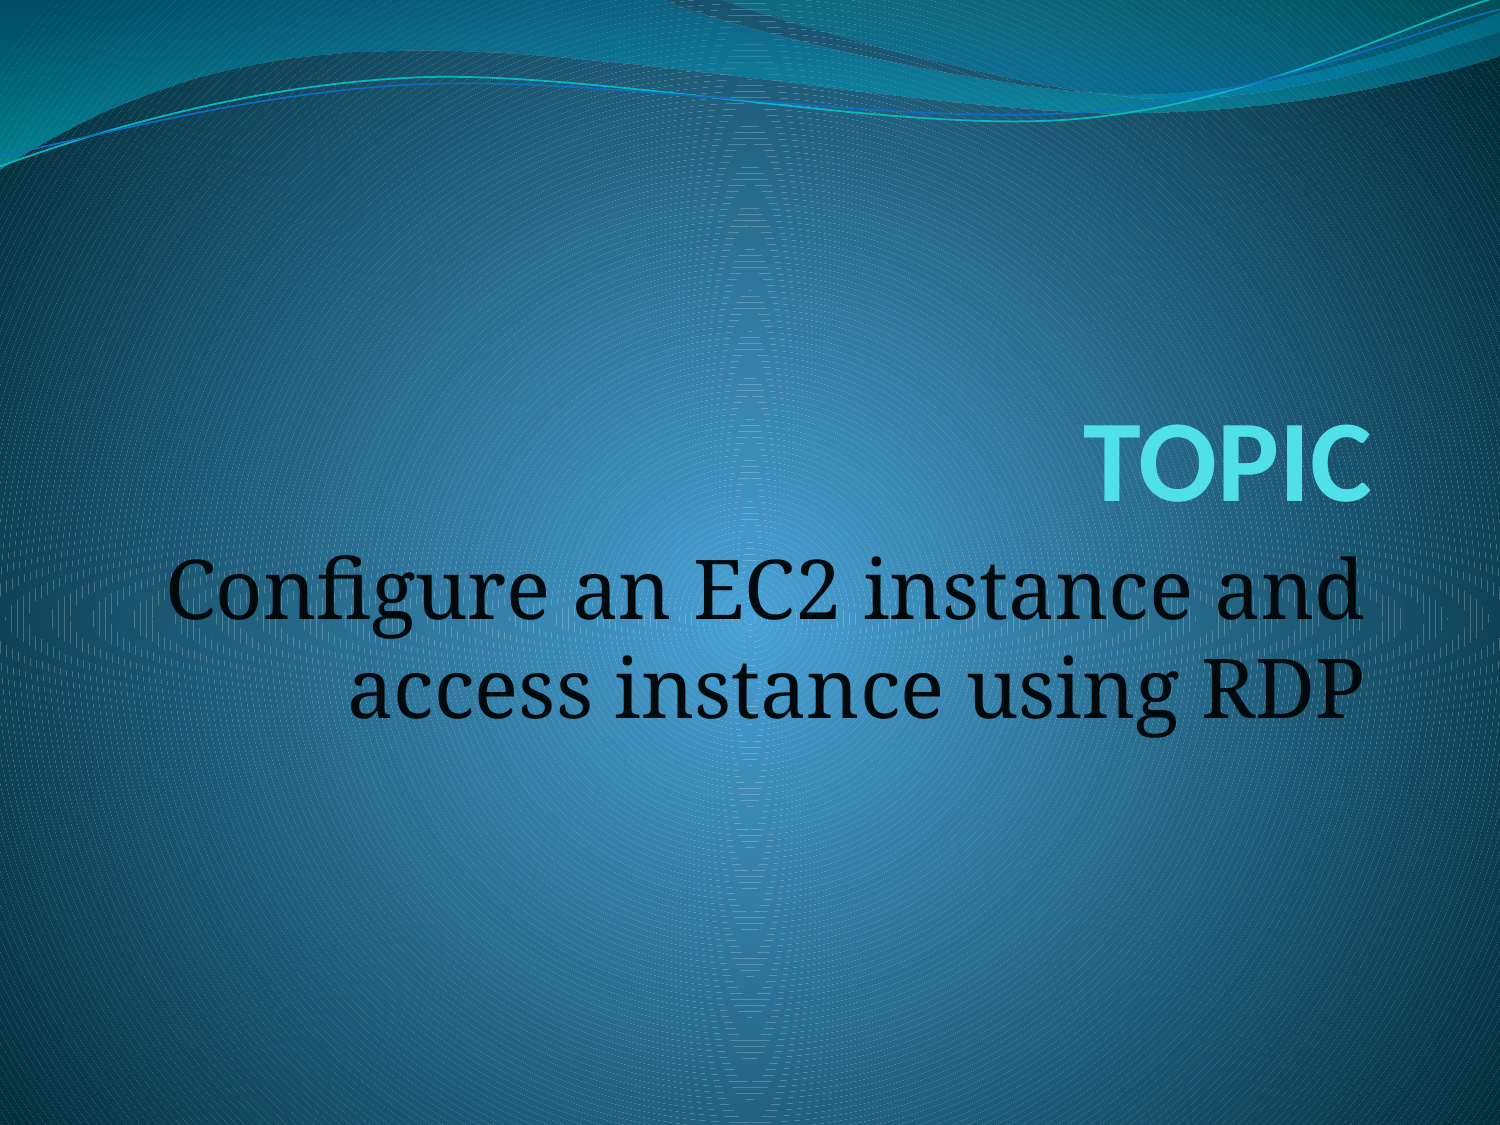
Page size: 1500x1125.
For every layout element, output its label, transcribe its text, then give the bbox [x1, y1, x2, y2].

title TOPIC [87, 224, 1376, 525]
subtitle Configure an EC2 instance and access instance using RDP [87, 529, 1376, 818]
